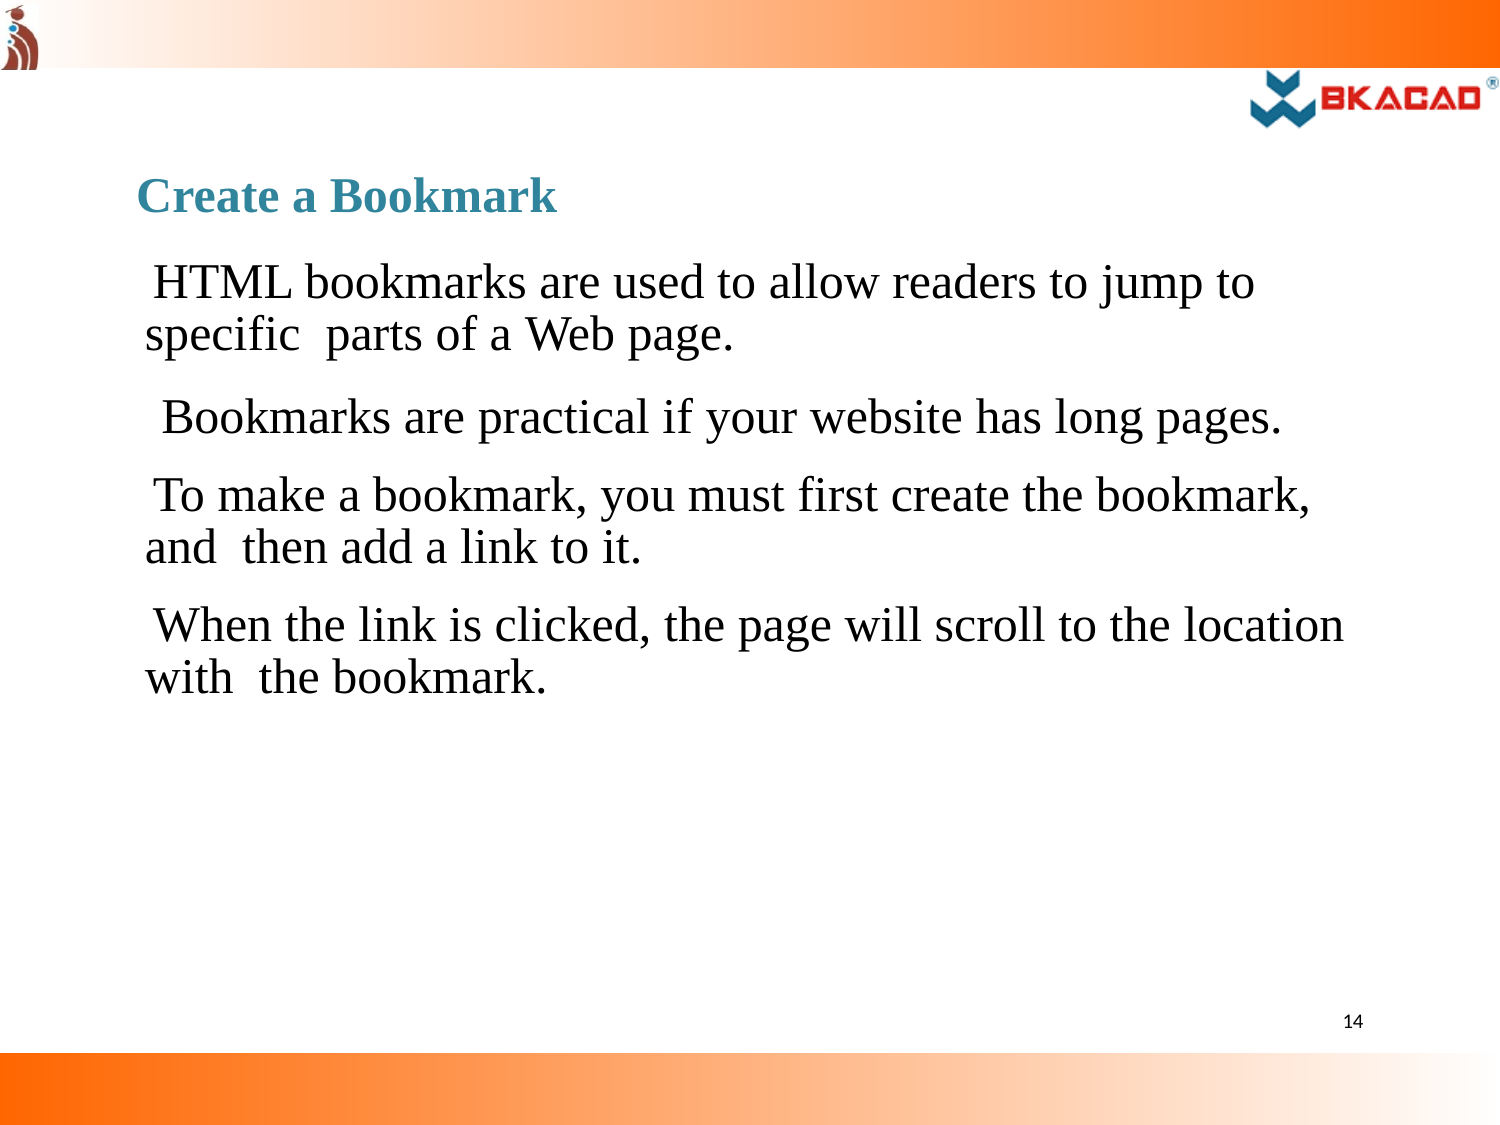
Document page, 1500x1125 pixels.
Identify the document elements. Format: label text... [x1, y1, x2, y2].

picture [1250, 69, 1499, 129]
text_box Create a Bookmark HTML bookmarks are used to allow readers to jump to specific parts of a Web page. Bookmarks are practical if your website has long pages. To make a bookmark, you must first create the bookmark, and then add a link to it. When the link is clicked, the page will scroll to the location with the bookmark. [134, 162, 1357, 704]
picture [0, 4, 39, 70]
slide_number 14 [1328, 1011, 1368, 1125]
